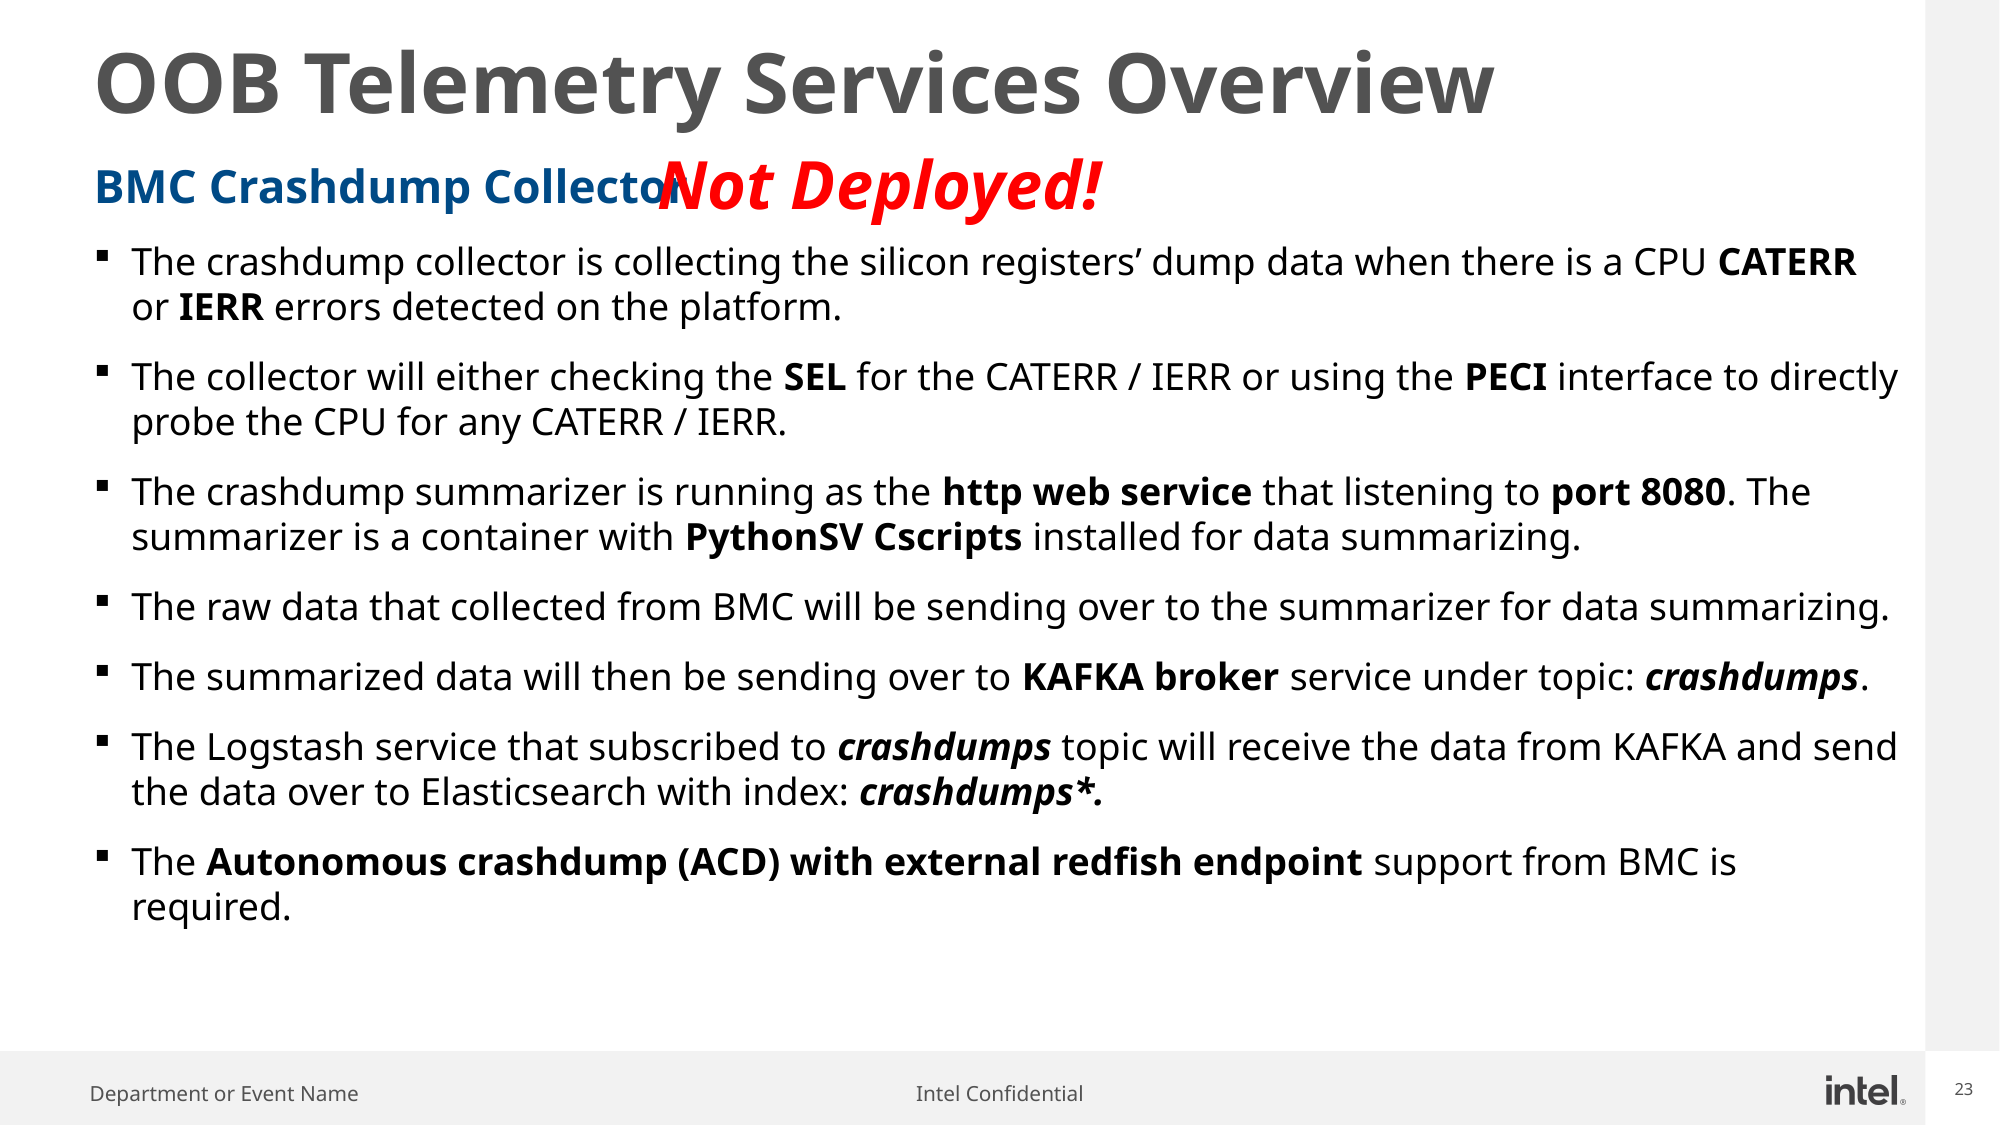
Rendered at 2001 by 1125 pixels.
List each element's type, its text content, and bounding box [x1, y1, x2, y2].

text_box Not Deployed! [443, 144, 1315, 232]
picture [1826, 1075, 1906, 1105]
title OOB Telemetry Services Overview [93, 41, 1901, 157]
list BMC Crashdump Collector The crashdump collector is collecting the silicon registers’ dump data when there is a CPU CATERR or IERR errors detected on the platform. The collector will either checking the SEL for the CATERR / IERR or using the PECI interface to directly probe the CPU for any CATERR / IERR. The crashdump summarizer is running as the http web service that listening to port 8080. The summarizer is a container with PythonSV Cscripts installed for data summarizing. The raw data that collected from BMC will be sending over to the summarizer for data summarizing. The summarized data will then be sending over to KAFKA broker service under topic: crashdumps. The Logstash service that subscribed to crashdumps topic will receive the data from KAFKA and send the data over to Elasticsearch with index: crashdumps*. The Autonomous crashdump (ACD) with external redfish endpoint support from BMC is required. [93, 157, 1901, 1026]
